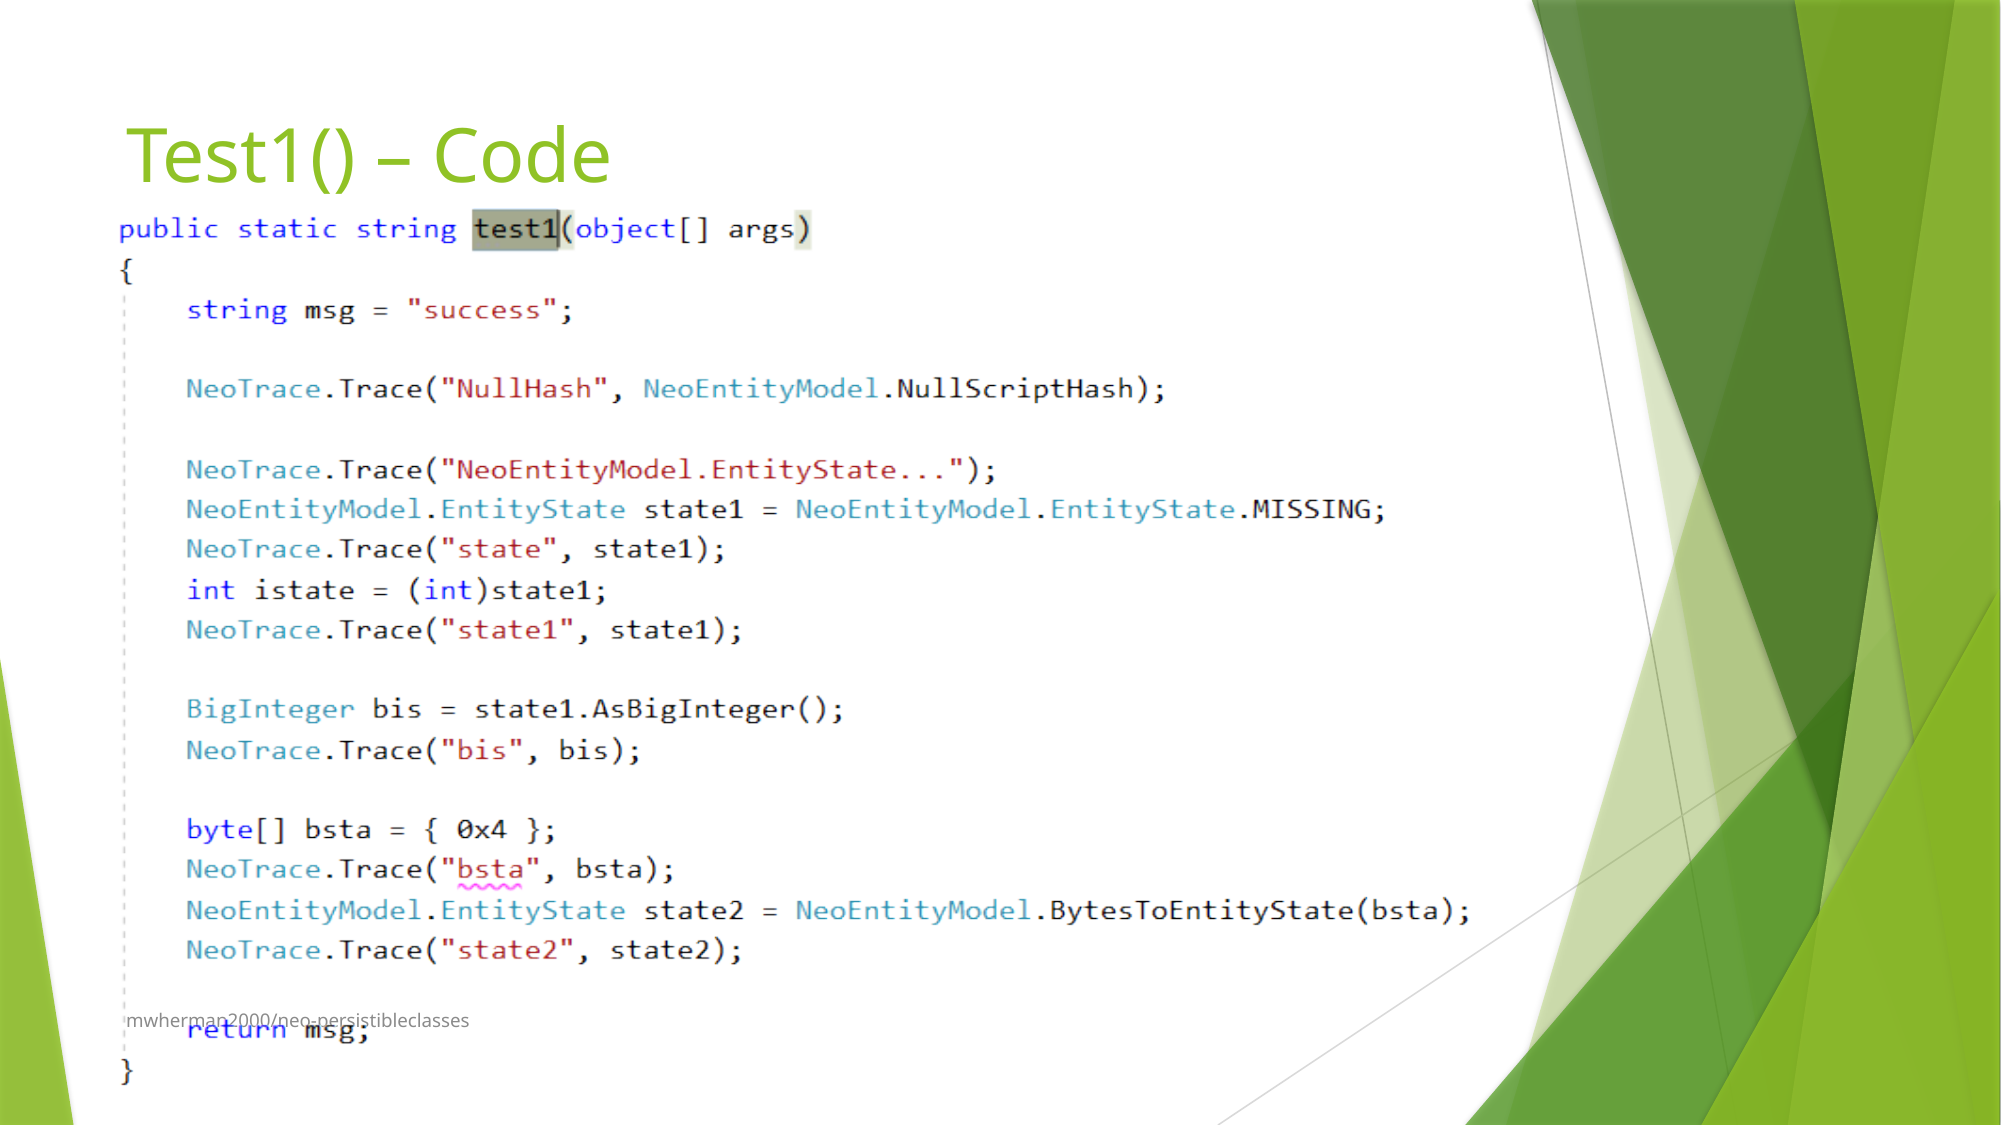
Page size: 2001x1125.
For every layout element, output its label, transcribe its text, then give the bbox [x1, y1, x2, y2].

title Test1() – Code [111, 99, 1522, 207]
picture [110, 207, 1731, 1095]
